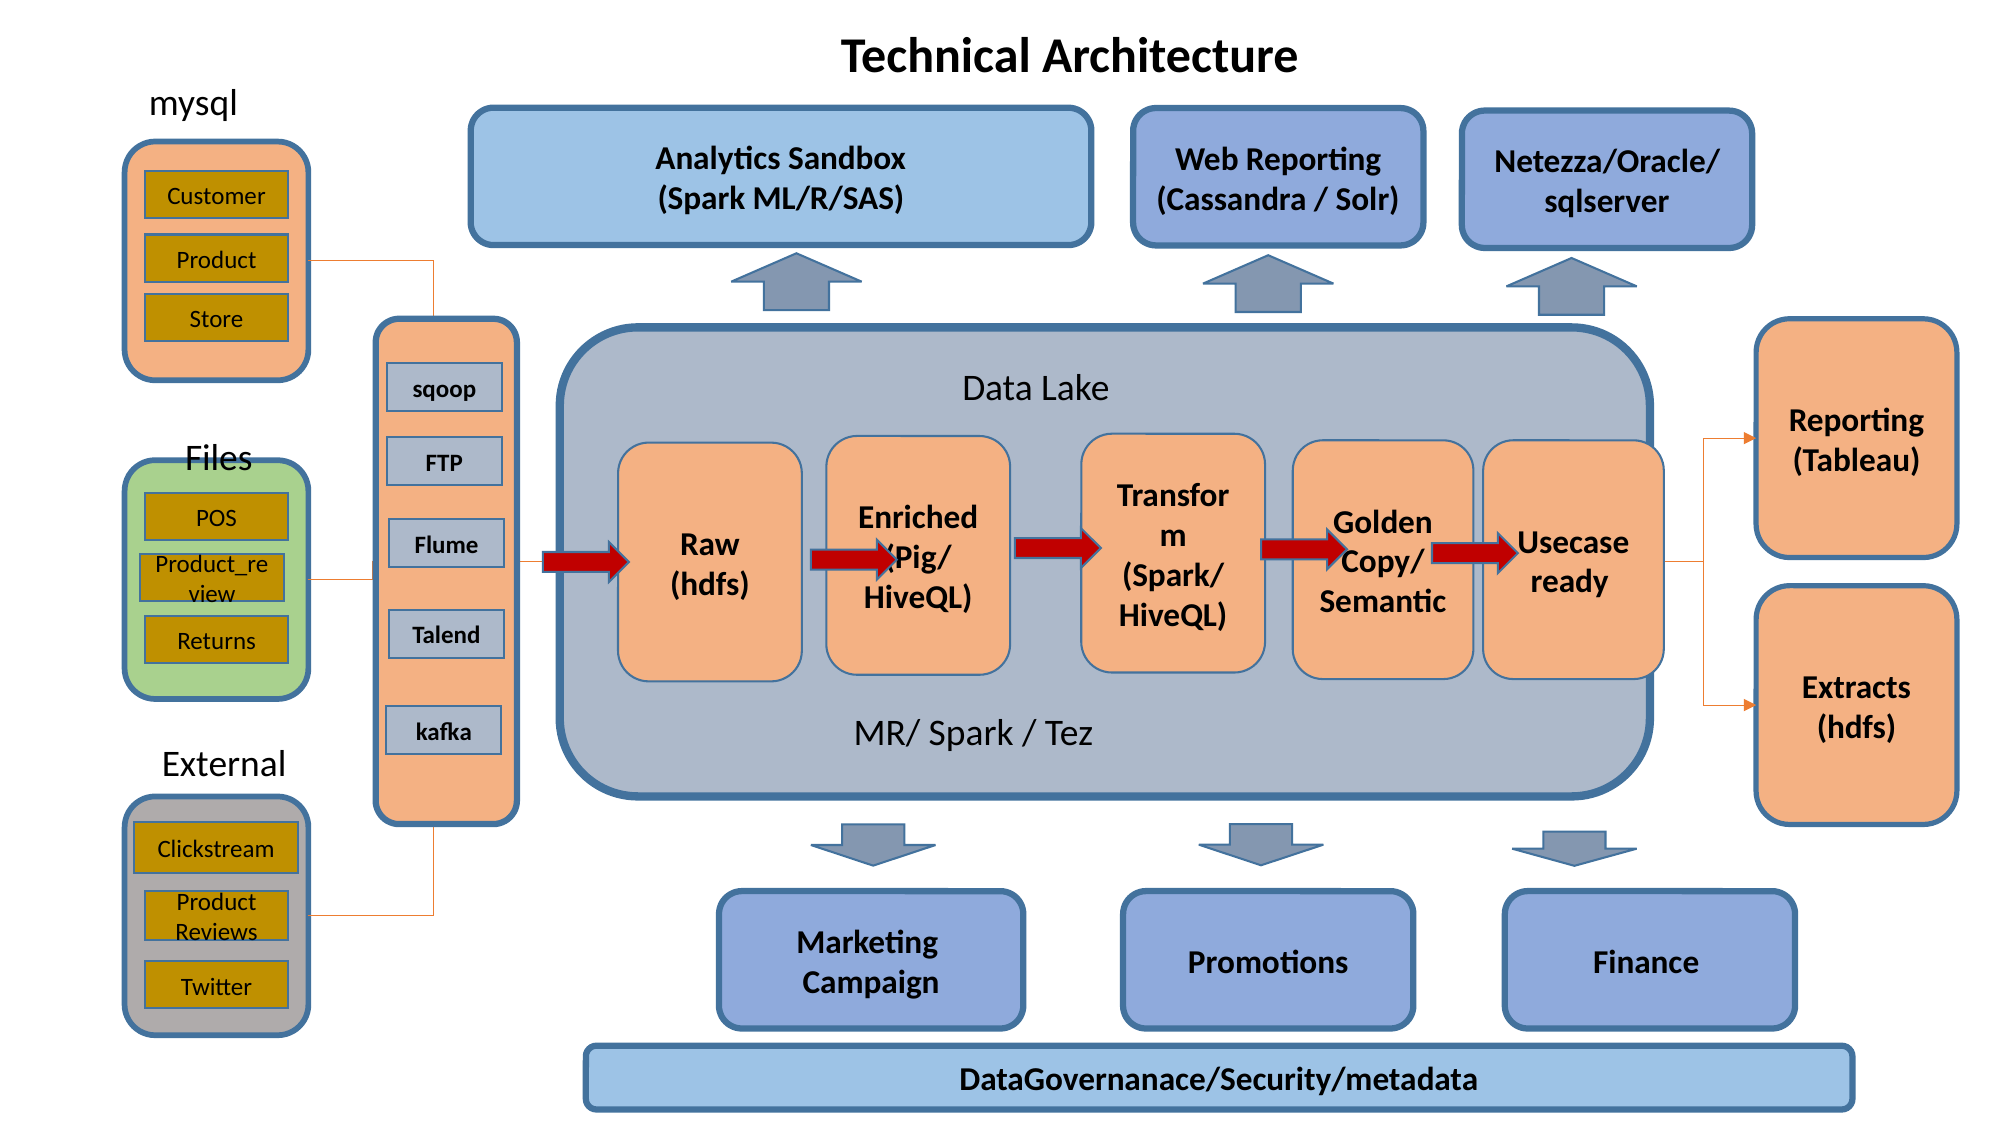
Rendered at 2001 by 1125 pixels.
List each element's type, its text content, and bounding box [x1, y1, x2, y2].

text_box Returns [144, 615, 289, 664]
text_box Technical Architecture [490, 14, 1650, 90]
text_box Extracts (hdfs) [1755, 584, 1958, 826]
text_box Marketing Campaign [717, 890, 1025, 1030]
text_box Transform (Spark/HiveQL) [1080, 432, 1267, 674]
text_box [308, 561, 560, 916]
text_box [810, 823, 936, 867]
text_box Usecase ready [1482, 439, 1649, 681]
text_box Clickstream [133, 821, 299, 874]
text_box Raw (hdfs) [616, 441, 803, 683]
text_box [123, 795, 310, 1037]
text_box Store [144, 293, 289, 342]
text_box Files [170, 425, 308, 486]
text_box [1202, 254, 1334, 314]
text_box [809, 537, 899, 583]
text_box mysql [134, 70, 309, 131]
text_box Netezza/Oracle/sqlserver [1460, 109, 1754, 250]
text_box Finance [1503, 890, 1797, 1030]
text_box Data Lake [947, 355, 1299, 416]
text_box [123, 459, 308, 701]
text_box Twitter [144, 960, 289, 1009]
text_box Product Reviews [144, 890, 289, 941]
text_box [1649, 561, 1757, 706]
text_box [1198, 823, 1324, 867]
text_box External [147, 731, 308, 792]
text_box [560, 539, 631, 585]
text_box Web Reporting (Cassandra / Solr) [1132, 106, 1425, 247]
text_box Golden Copy/ Semantic [1291, 439, 1475, 681]
text_box [730, 252, 863, 312]
text_box Reporting (Tableau) [1755, 317, 1958, 559]
text_box [1260, 526, 1349, 572]
text_box POS [144, 492, 289, 541]
text_box Product [144, 233, 289, 283]
text_box Product_review [139, 553, 285, 602]
text_box [1013, 525, 1103, 571]
text_box [1506, 256, 1638, 316]
text_box [560, 326, 1651, 798]
text_box [123, 140, 310, 382]
text_box Enriched (Pig/HiveQL) [825, 434, 1012, 676]
text_box MR/ Spark / Tez [838, 700, 1352, 761]
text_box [1649, 438, 1757, 561]
text_box Promotions [1122, 890, 1415, 1030]
text_box [1511, 830, 1637, 867]
text_box Analytics Sandbox (Spark ML/R/SAS) [469, 106, 1093, 247]
text_box Customer [144, 170, 289, 219]
text_box DataGovernanace/Security/metadata [584, 1044, 1854, 1111]
text_box [1430, 530, 1520, 576]
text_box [308, 260, 560, 561]
